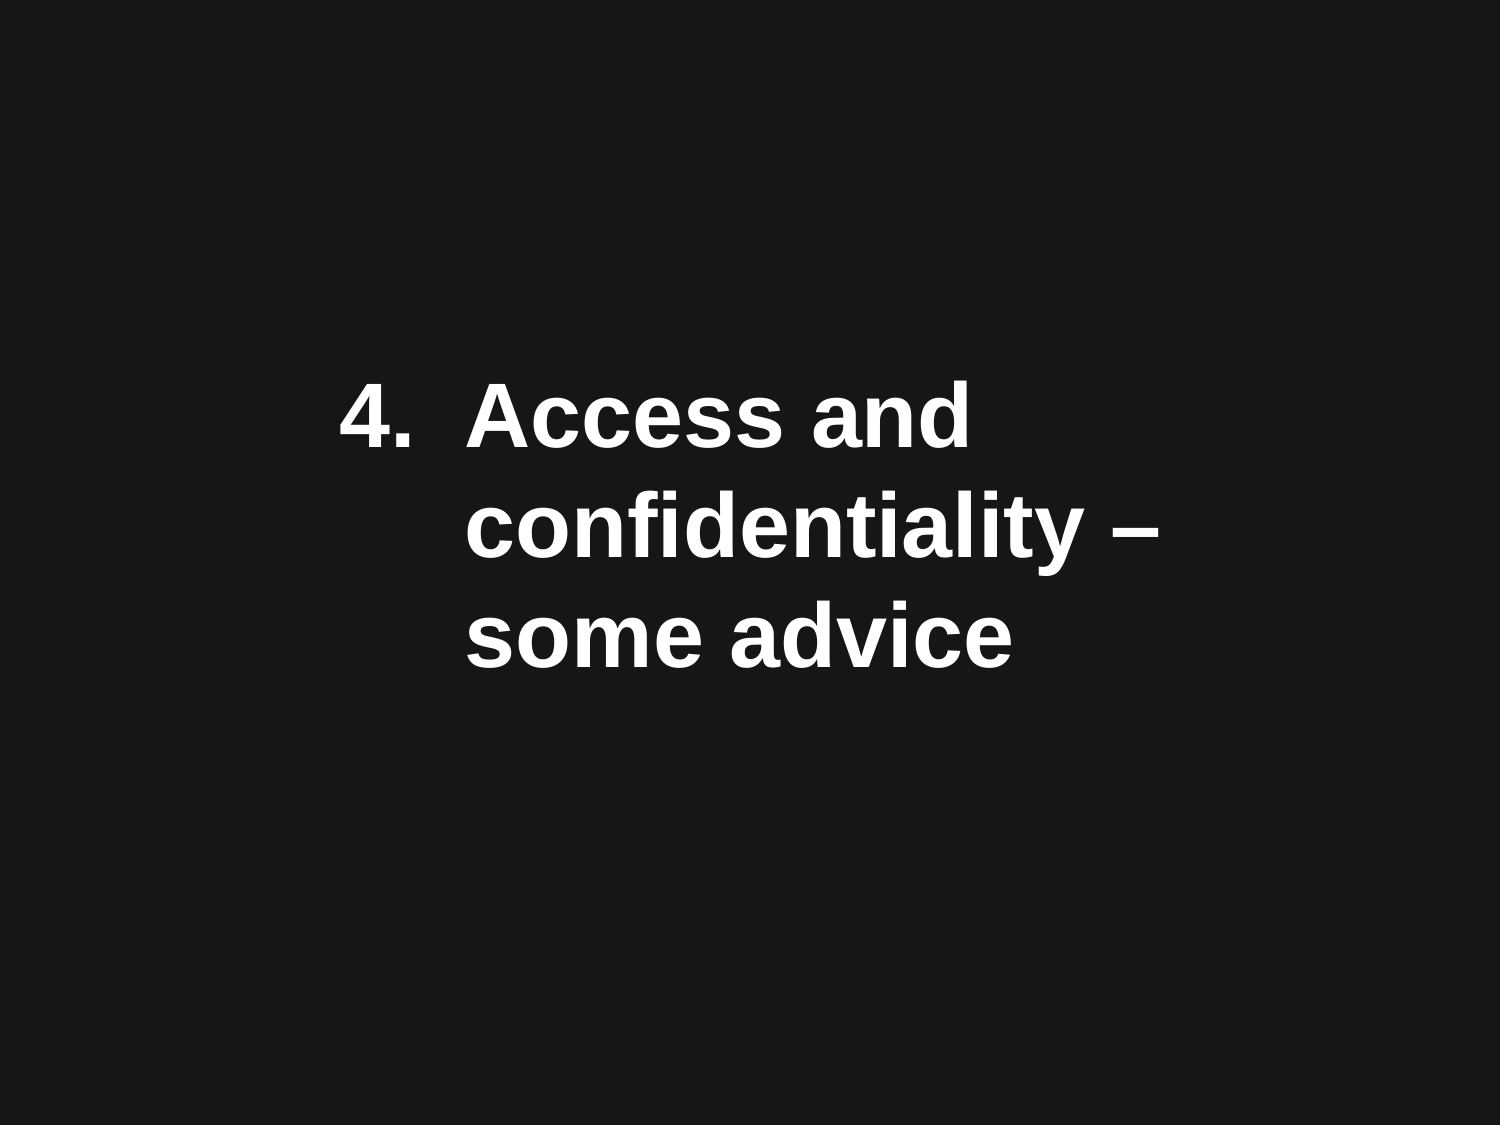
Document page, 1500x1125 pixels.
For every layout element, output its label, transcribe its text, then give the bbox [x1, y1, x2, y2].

title 4. Access and confidentiality – some advice [324, 278, 1200, 764]
